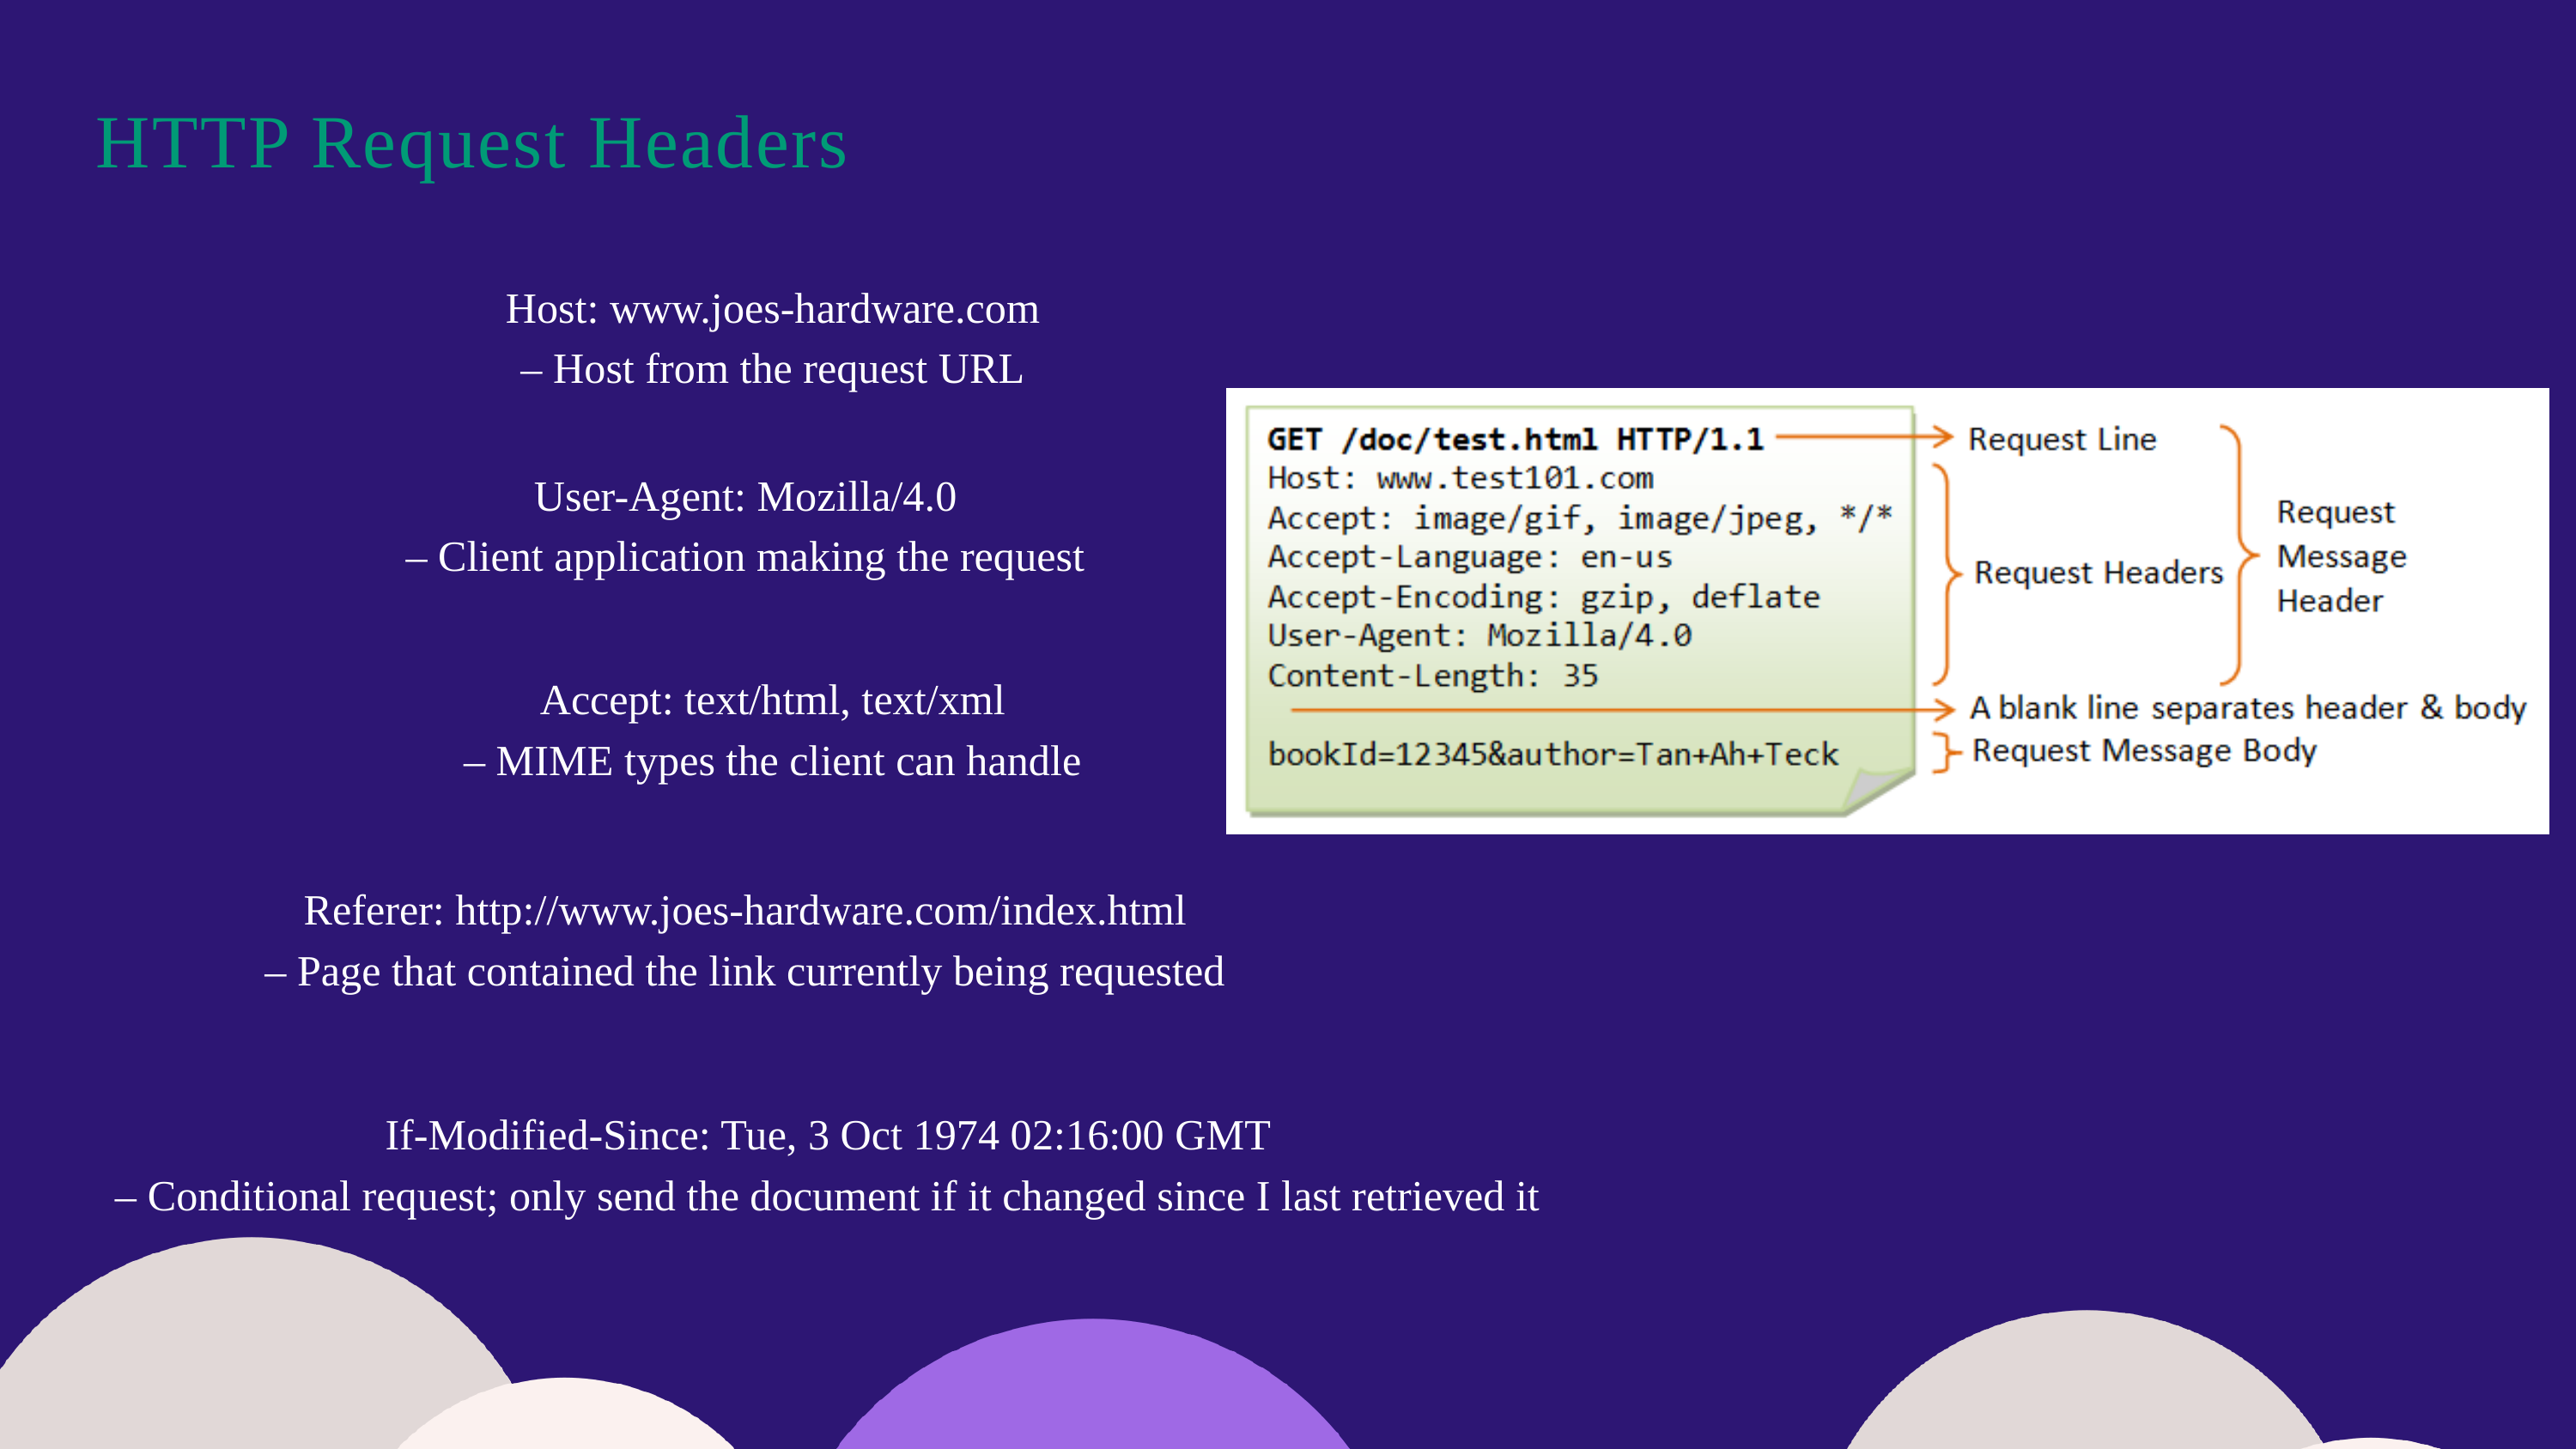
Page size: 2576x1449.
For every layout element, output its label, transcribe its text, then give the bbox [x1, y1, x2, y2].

text_box Host: www.joes-hardware.com – Host from the request URL [473, 271, 1073, 392]
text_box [0, 1236, 2576, 1449]
text_box Accept: text/html, text/xml – MIME types the client can handle [437, 663, 1109, 785]
picture [1225, 388, 2549, 834]
text_box If-Modified-Since: Tue, 3 Oct 1974 02:16:00 GMT – Conditional request; only send the document if it changed since I last retrieved it [36, 1098, 1622, 1219]
text_box HTTP Request Headers [95, 93, 1103, 184]
text_box User-Agent: Mozilla/4.0 – Client application making the request [369, 459, 1122, 580]
text_box Referer: http://www.joes-hardware.com/index.html – Page that contained the link currently being requested [204, 873, 1288, 995]
